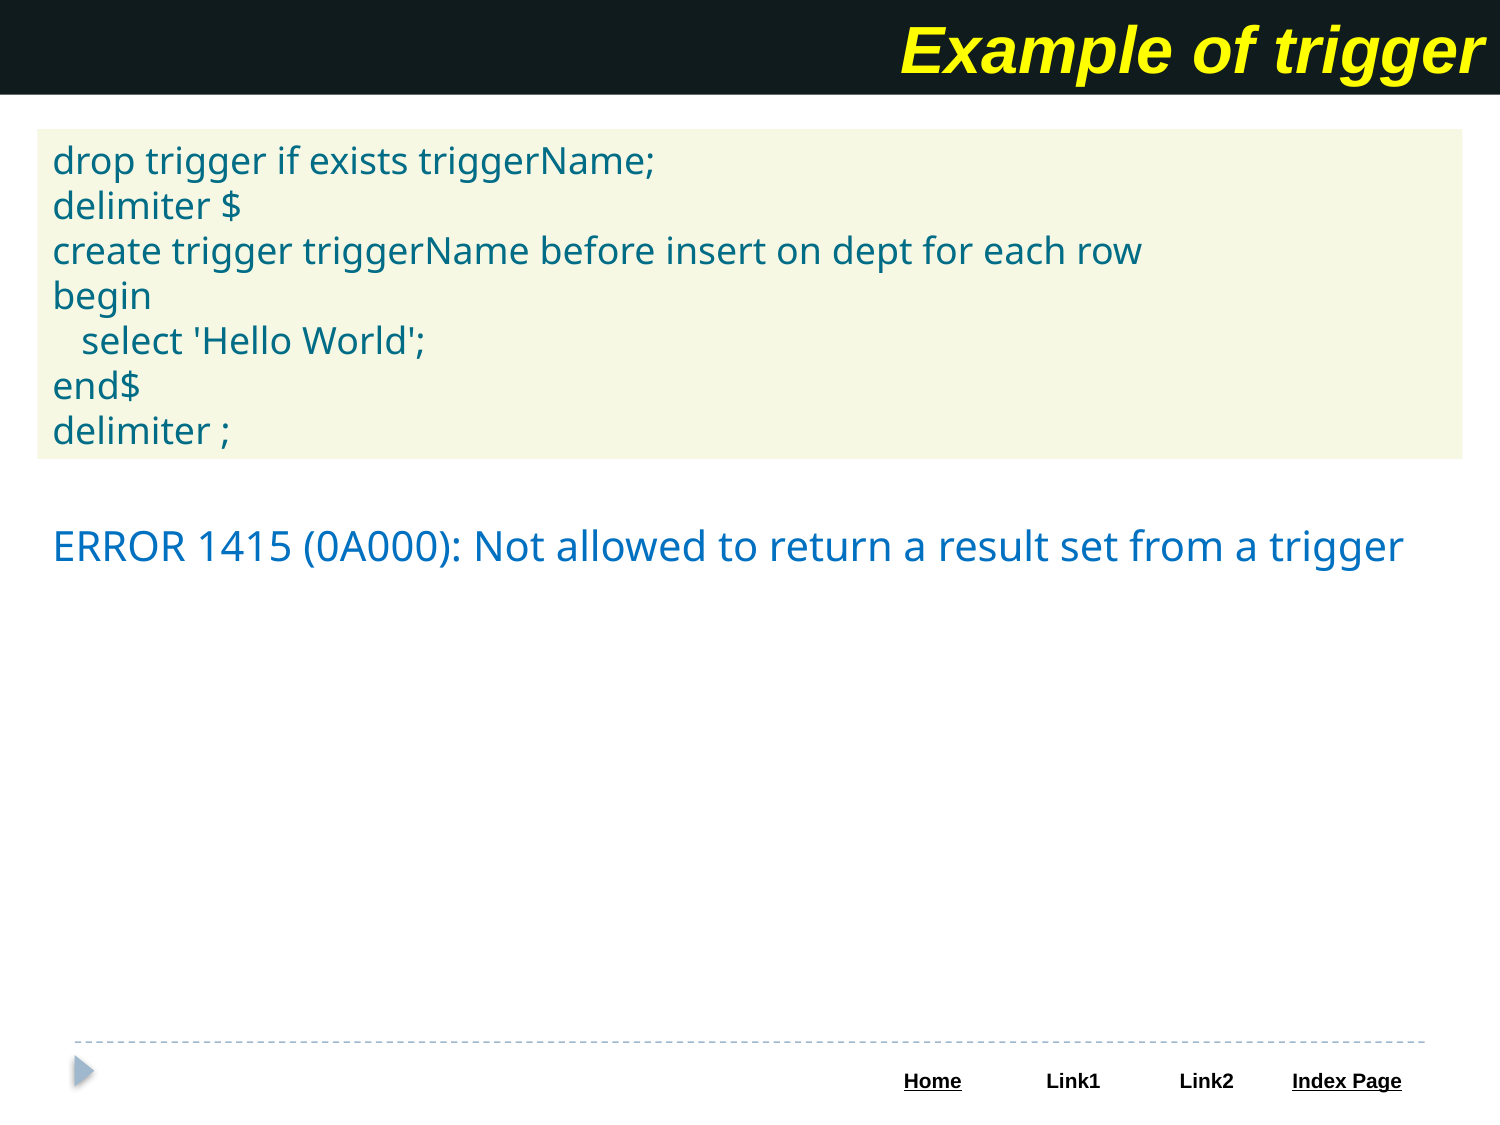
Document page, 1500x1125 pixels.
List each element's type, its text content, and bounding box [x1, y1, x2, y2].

text_box drop trigger if exists triggerName; delimiter $ create trigger triggerName before insert on dept for each row begin select 'Hello World'; end$ delimiter ; [37, 129, 1463, 459]
text_box ERROR 1415 (0A000): Not allowed to return a result set from a trigger [37, 512, 1463, 578]
text_box Example of trigger [0, 0, 1500, 95]
